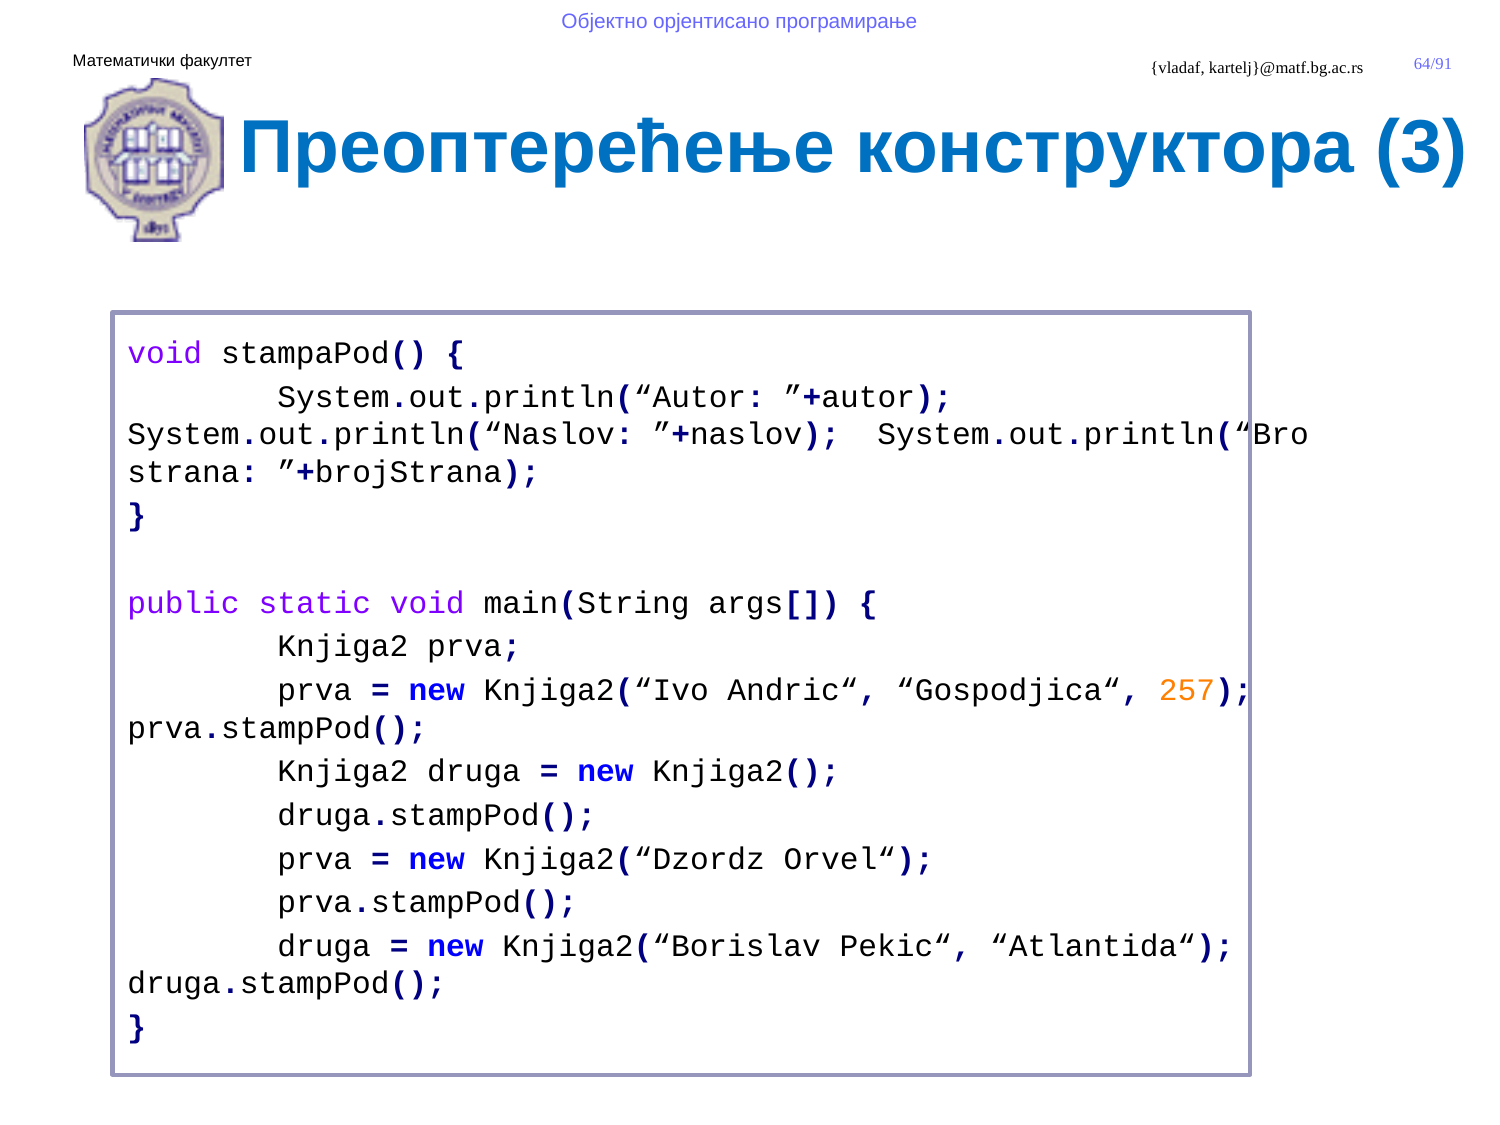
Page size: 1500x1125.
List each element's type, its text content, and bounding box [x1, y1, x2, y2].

text_box void stampaPod() { System.out.println(“Autor: ”+autor); System.out.println(“Naslov: ”+naslov); System.out.println(“Bro strana: ”+brojStrana); } public static void main(String args[]) { Knjiga2 prva; prva = new Knjiga2(“Ivo Andric“, “Gospodjica“, 257); prva.stampPod(); Knjiga2 druga = new Knjiga2(); druga.stampPod(); prva = new Knjiga2(“Dzordz Orvel“); prva.stampPod(); druga = new Knjiga2(“Borislav Pekic“, “Atlantida“); druga.stampPod(); } [1252, 324, 1413, 1052]
text_box Преоптерећење конструктора (3) [224, 90, 1500, 233]
picture [84, 78, 224, 242]
text_box [110, 310, 1252, 1077]
